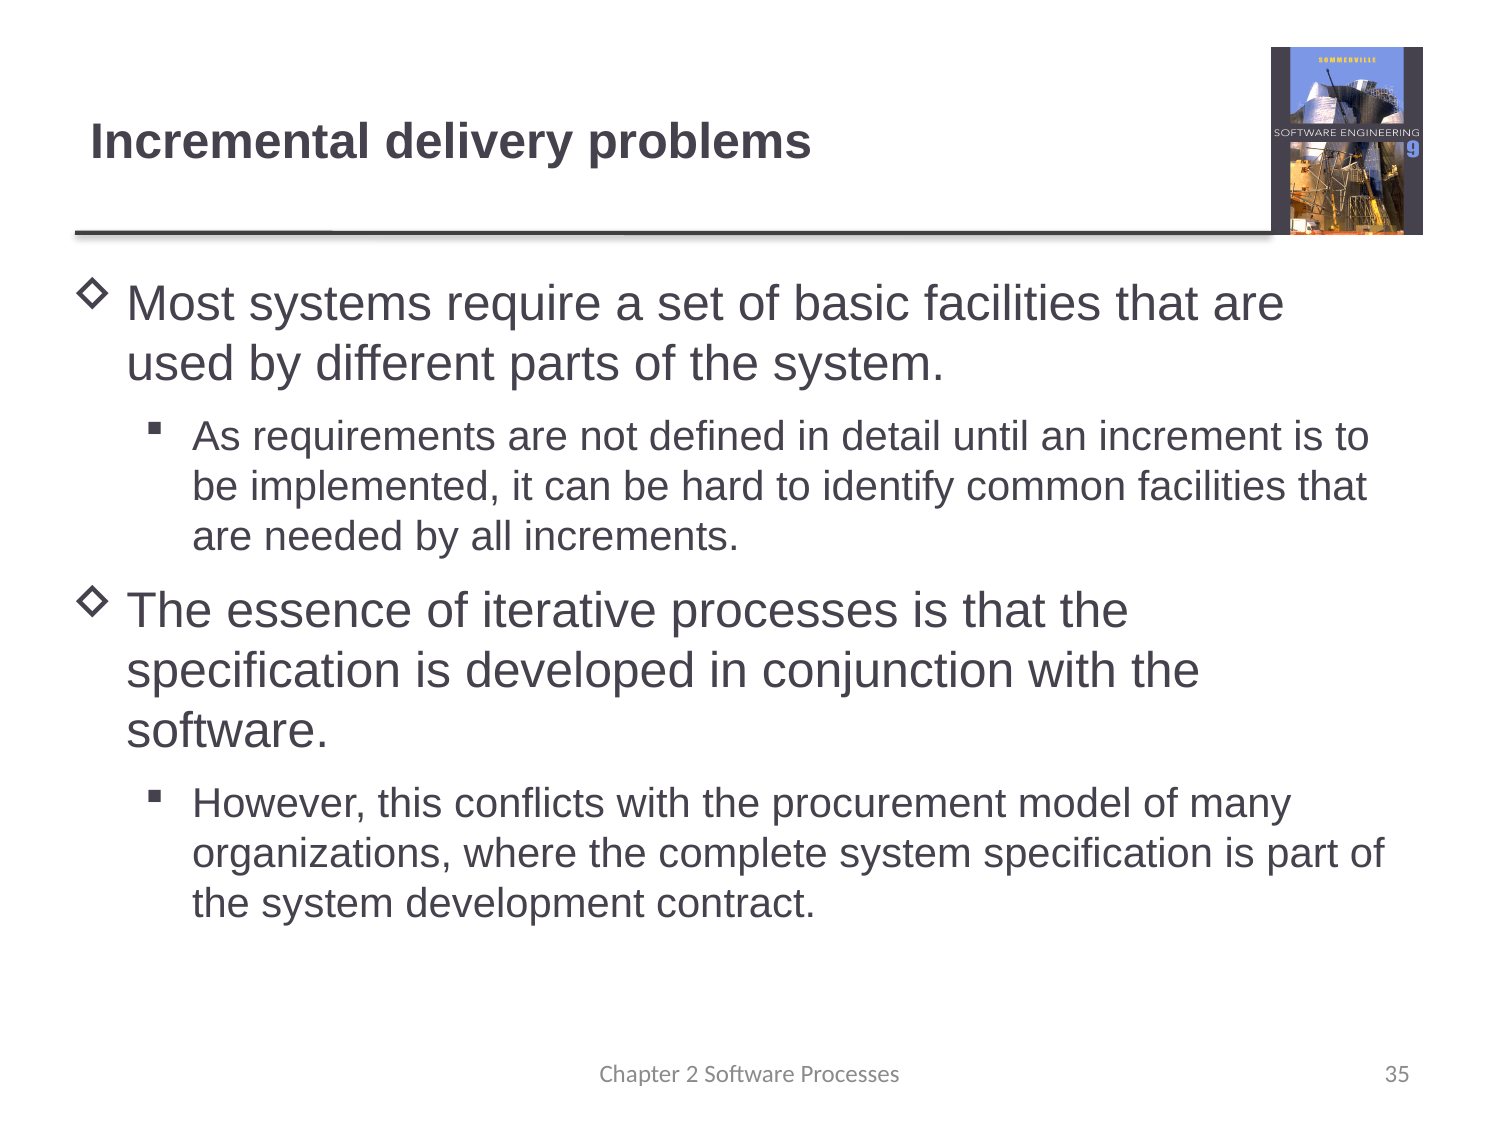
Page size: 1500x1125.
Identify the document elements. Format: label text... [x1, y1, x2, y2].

picture [1272, 47, 1423, 235]
footer Chapter 2 Software Processes [512, 1042, 988, 1103]
slide_number 35 [1074, 1042, 1425, 1103]
title Incremental delivery problems [74, 44, 1272, 233]
list Most systems require a set of basic facilities that are used by different parts of the system. As requirements are not defined in detail until an increment is to be implemented, it can be hard to identify common facilities that are needed by all increments. The essence of iterative processes is that the specification is developed in conjunction with the software. However, this conflicts with the procurement model of many organizations, where the complete system specification is part of the system development contract. [55, 262, 1406, 1005]
